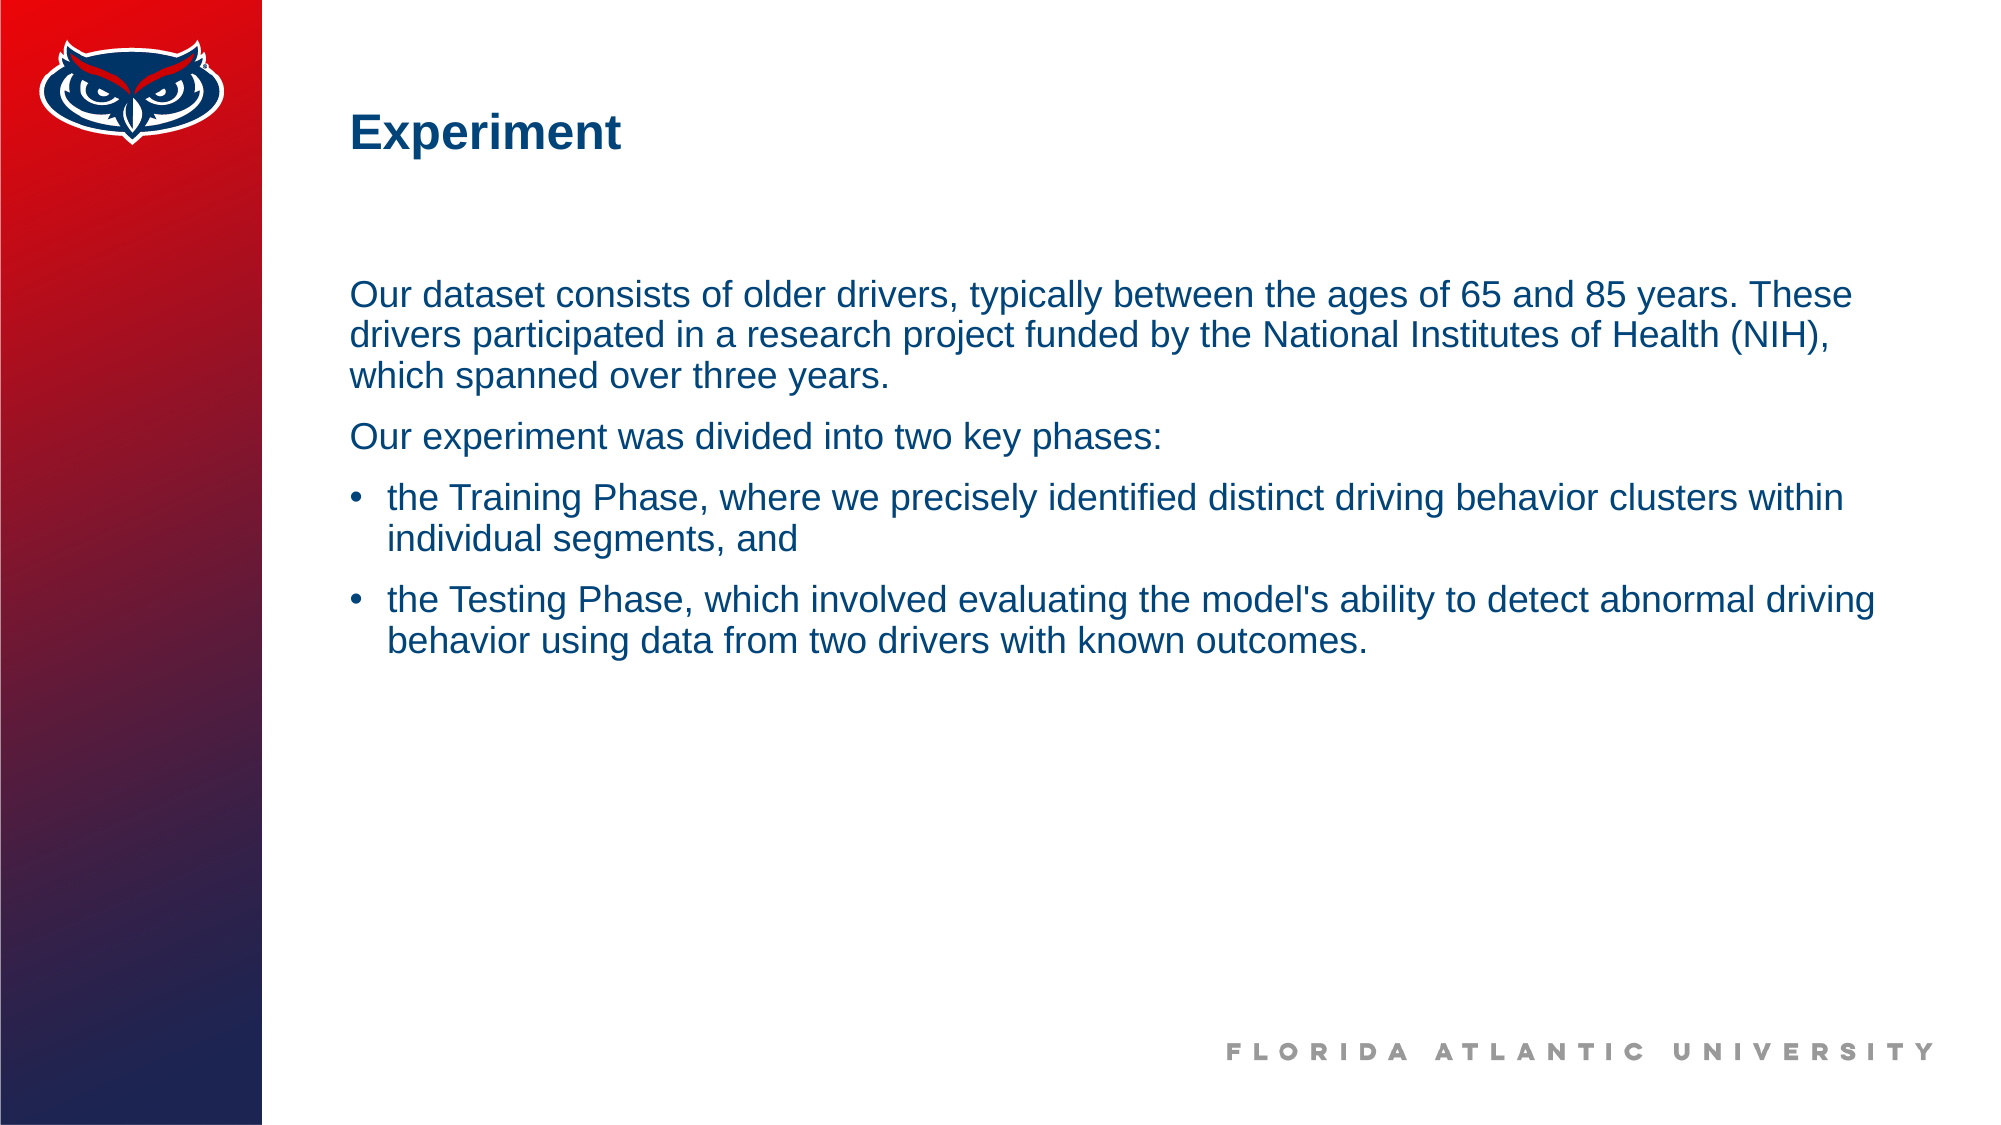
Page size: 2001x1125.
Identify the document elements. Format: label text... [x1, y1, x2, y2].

list Our dataset consists of older drivers, typically between the ages of 65 and 85 years. These drivers participated in a research project funded by the National Institutes of Health (NIH), which spanned over three years. Our experiment was divided into two key phases: the Training Phase, where we precisely identified distinct driving behavior clusters within individual segments, and the Testing Phase, which involved evaluating the model's ability to detect abnormal driving behavior using data from two drivers with known outcomes. [334, 267, 1911, 971]
title Experiment [334, 84, 1911, 183]
picture [0, 0, 2001, 1125]
